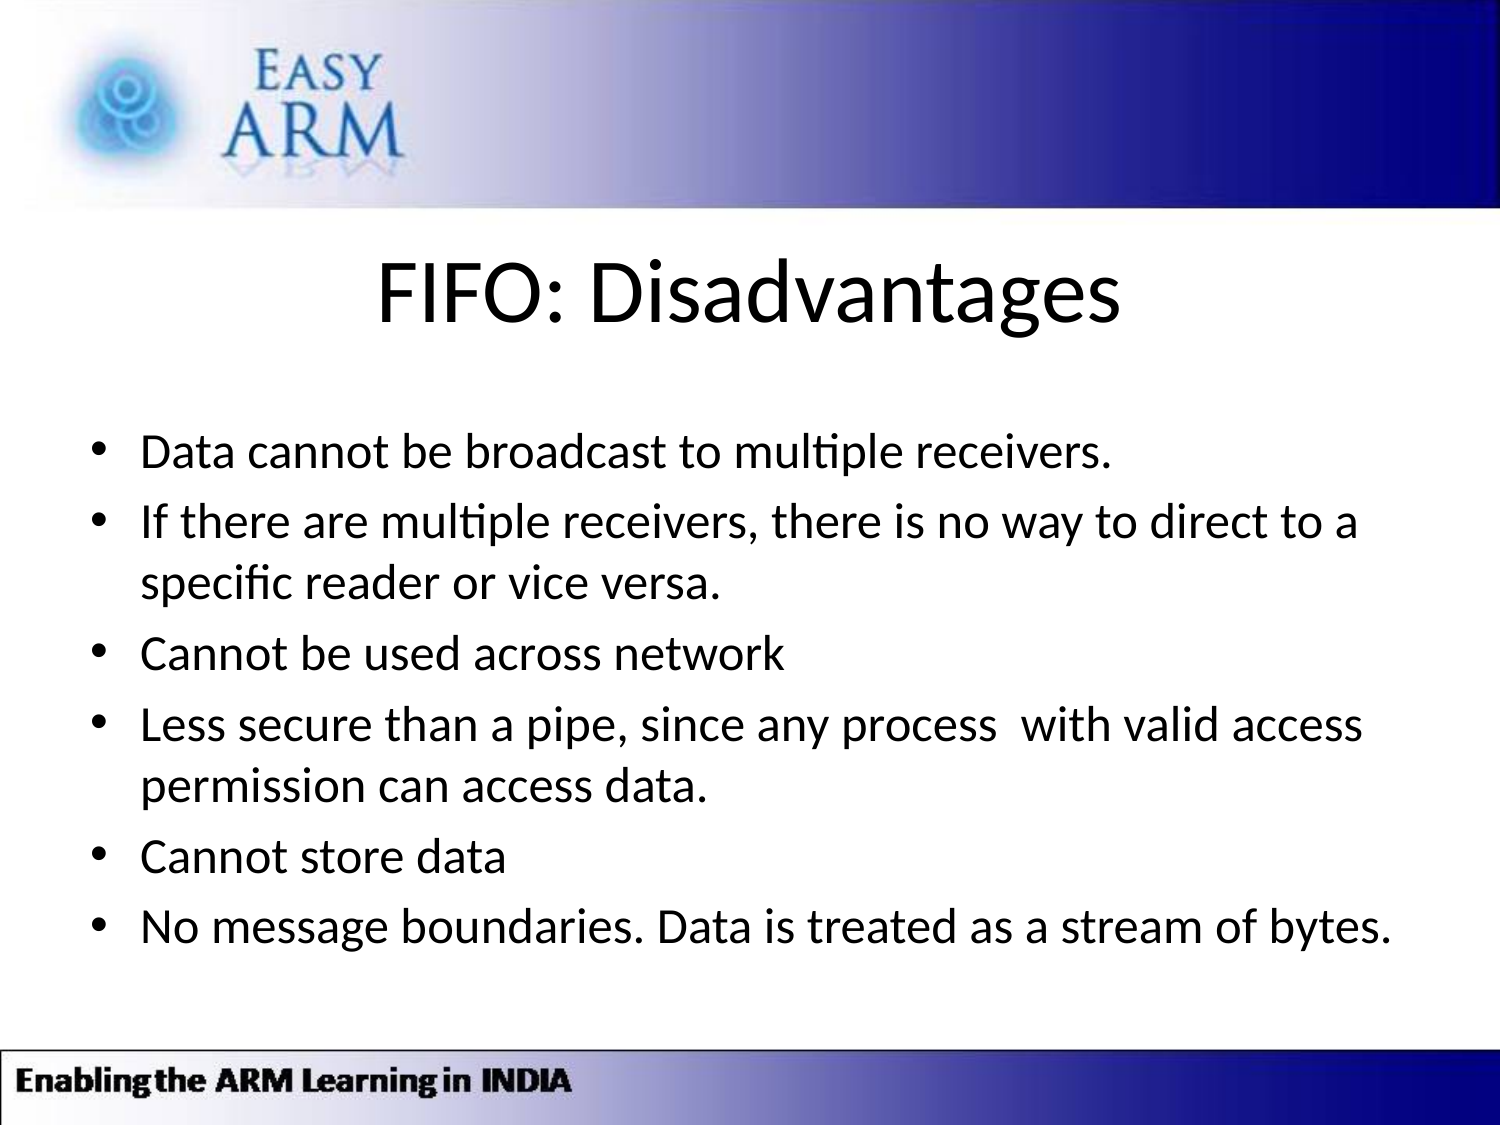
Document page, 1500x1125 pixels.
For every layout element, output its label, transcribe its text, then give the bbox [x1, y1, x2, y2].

title FIFO: Disadvantages [75, 192, 1425, 380]
list Data cannot be broadcast to multiple receivers. If there are multiple receivers, there is no way to direct to a specific reader or vice versa. Cannot be used across network Less secure than a pipe, since any process with valid access permission can access data. Cannot store data No message boundaries. Data is treated as a stream of bytes. [75, 409, 1425, 998]
picture [0, 0, 1500, 1125]
